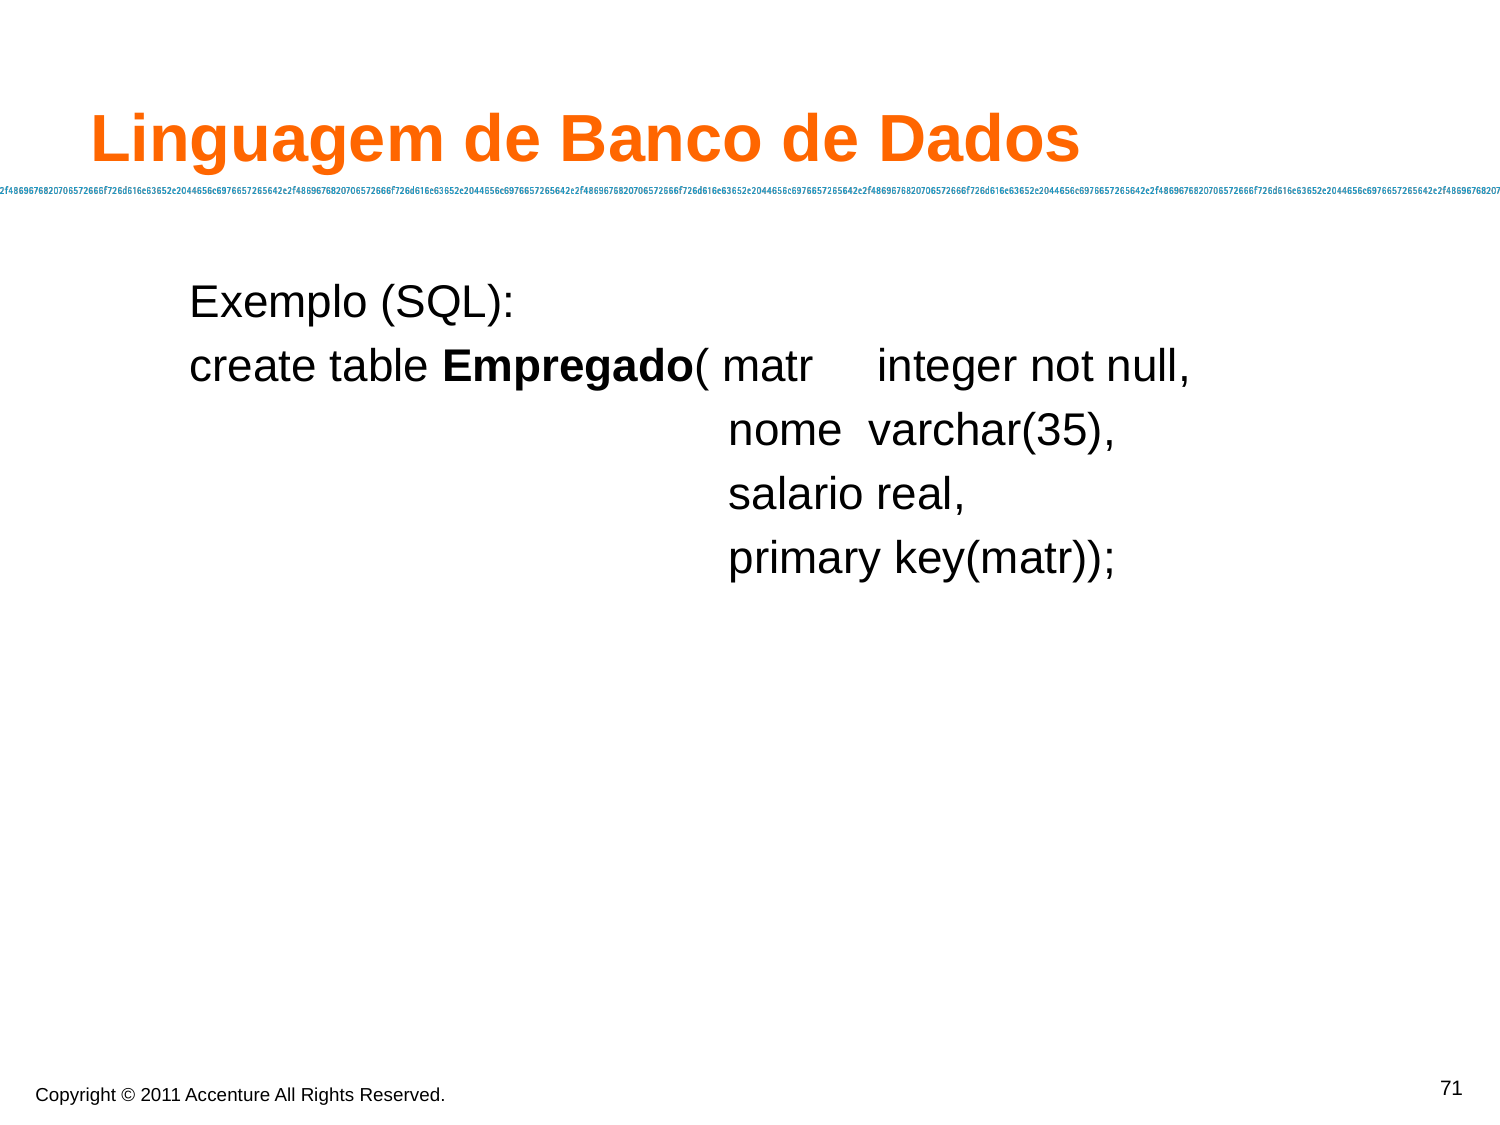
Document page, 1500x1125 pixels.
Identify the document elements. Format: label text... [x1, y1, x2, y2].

title Linguagem de Banco de Dados [74, 32, 1413, 183]
list Exemplo (SQL): create table Empregado( matr integer not null, nome varchar(35), salario real, primary key(matr)); [24, 199, 1413, 1076]
text_box 71 [1200, 1062, 1478, 1107]
picture [0, 186, 1500, 194]
